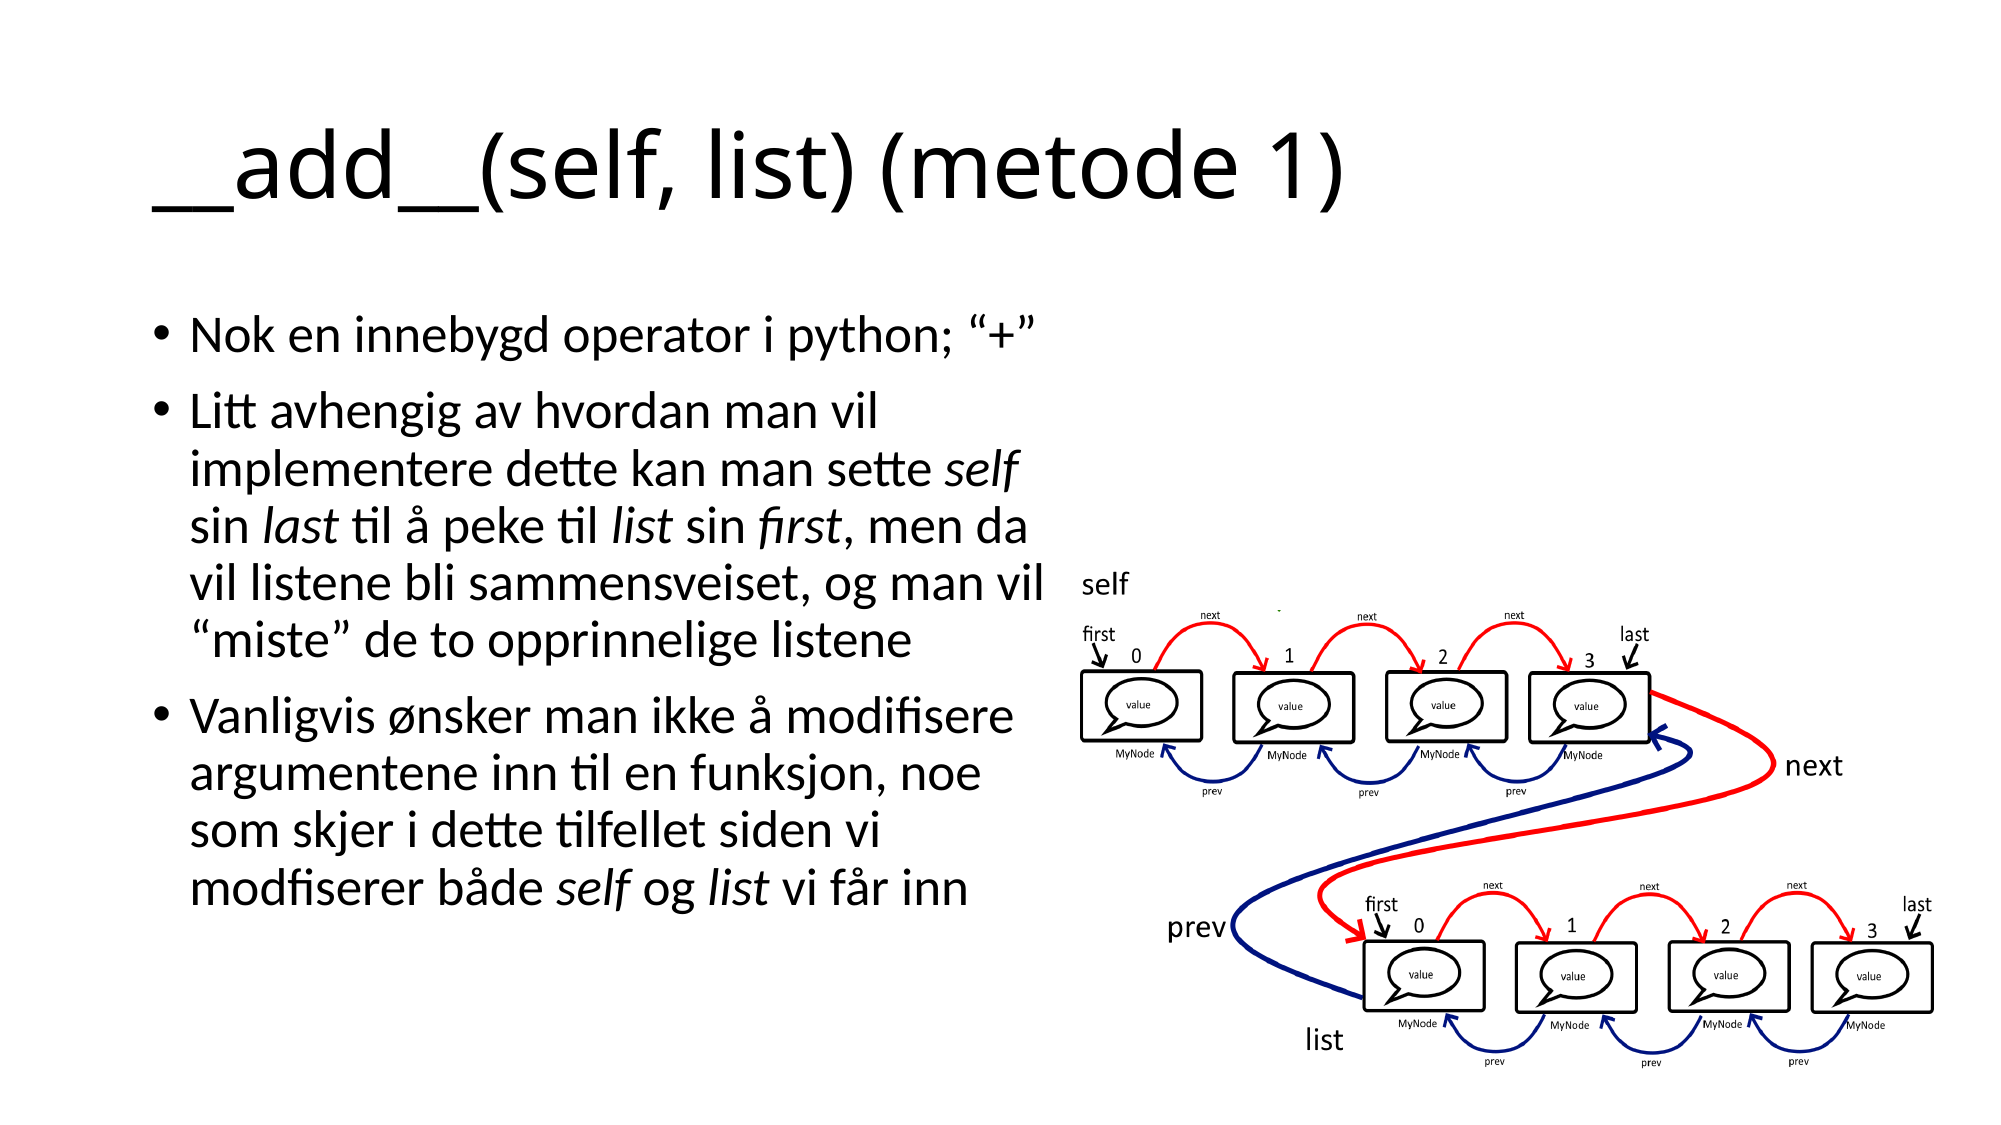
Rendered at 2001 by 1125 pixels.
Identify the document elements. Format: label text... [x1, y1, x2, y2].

list Nok en innebygd operator i python; “+” Litt avhengig av hvordan man vil implementere dette kan man sette self sin last til å peke til list sin first, men da vil listene bli sammensveiset, og man vil “miste” de to opprinnelige listene Vanligvis ønsker man ikke å modifisere argumentene inn til en funksjon, noe som skjer i dette tilfellet siden vi modfiserer både self og list vi får inn [137, 299, 1073, 1014]
picture [1044, 562, 2000, 1100]
title __add__(self, list) (metode 1) [137, 59, 1863, 278]
